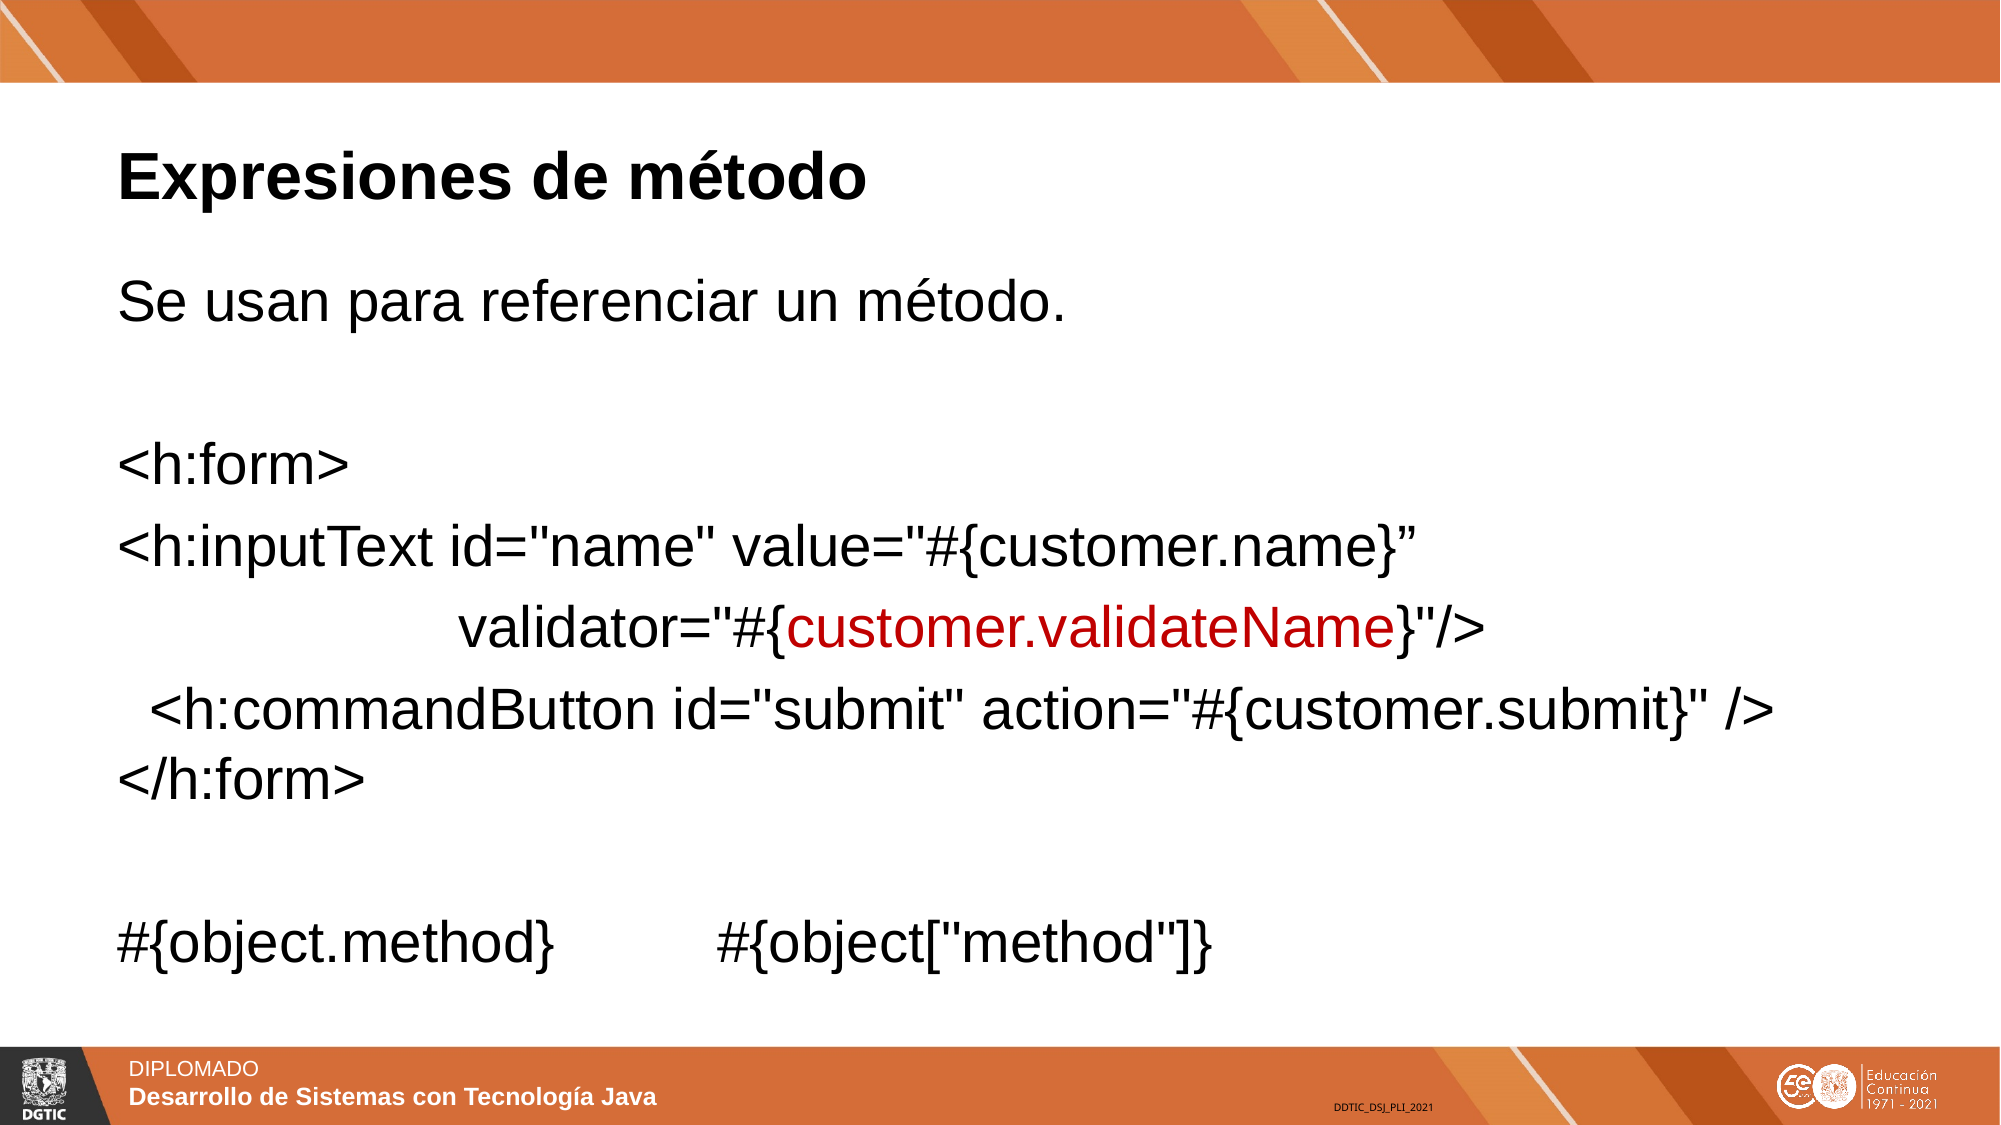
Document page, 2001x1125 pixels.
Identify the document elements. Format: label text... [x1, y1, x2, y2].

title Expresiones de método [102, 125, 1930, 220]
picture [0, 1045, 2000, 1125]
list Se usan para referenciar un método. <h:form> <h:inputText id="name" value="#{customer.name}” validator="#{customer.validateName}"/> <h:commandButton id="submit" action="#{customer.submit}" /> </h:form> #{object.method} #{object["method"]} [102, 255, 1918, 1029]
picture [0, 0, 2000, 83]
